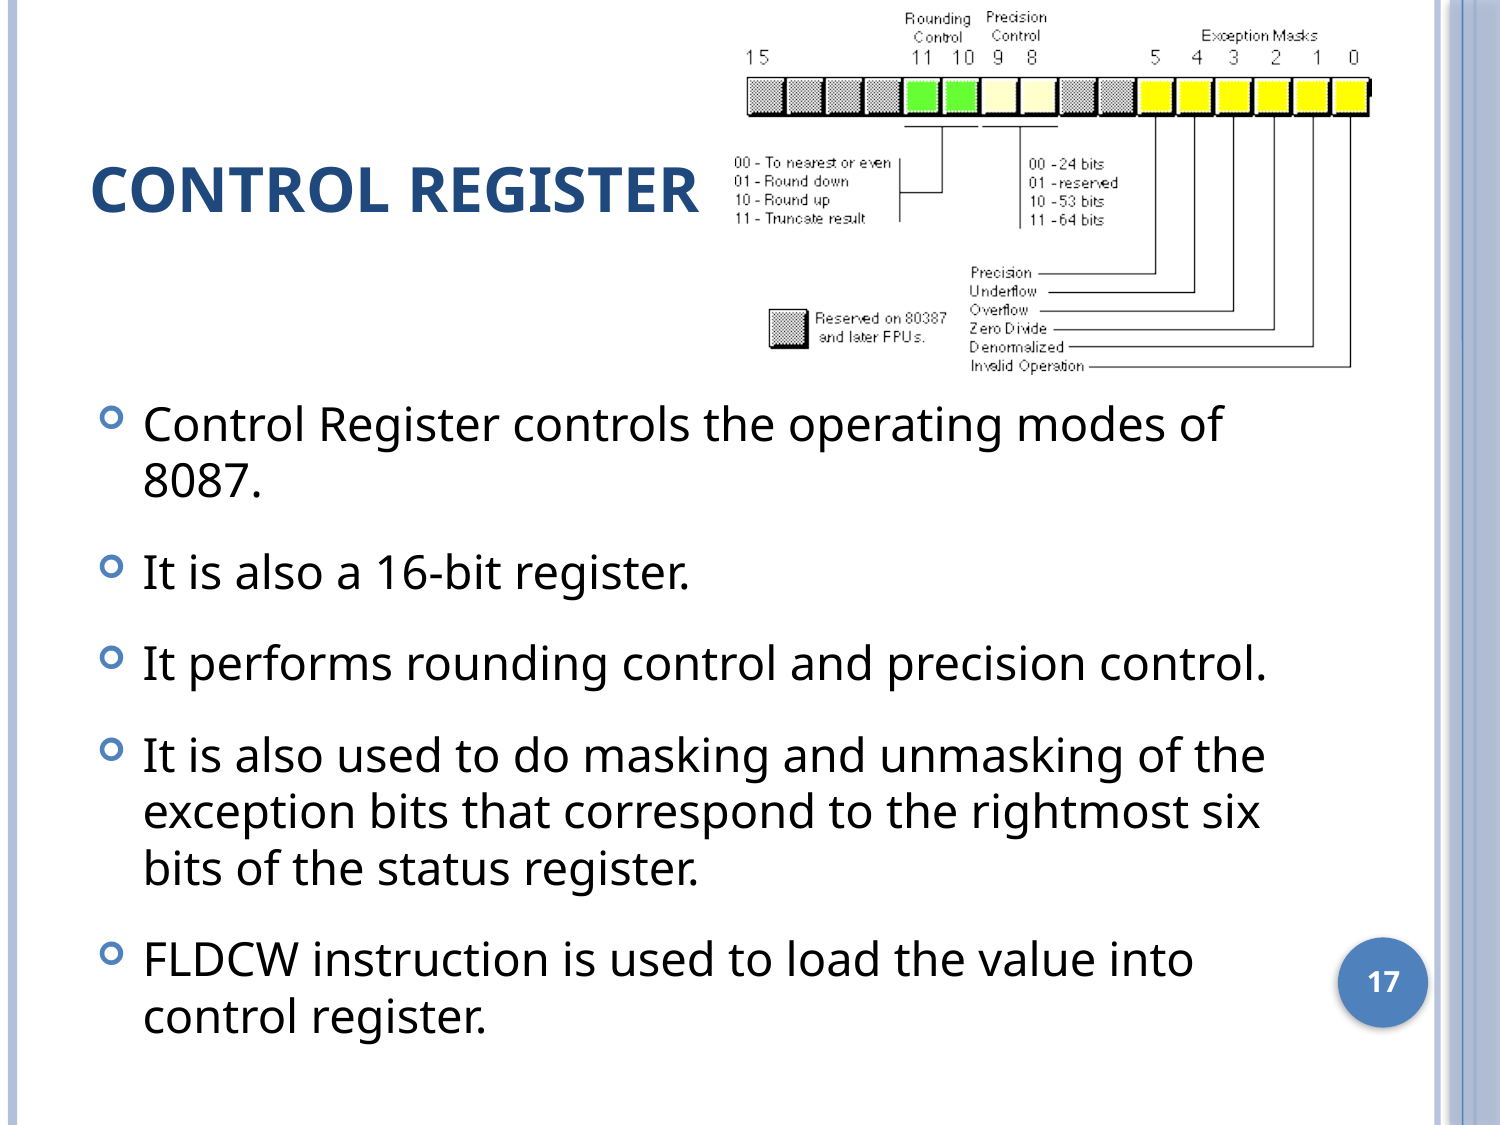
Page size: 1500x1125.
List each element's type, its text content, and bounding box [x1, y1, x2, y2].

title Control Register [75, 45, 729, 233]
slide_number 17 [1333, 940, 1434, 1026]
list Control Register controls the operating modes of 8087. It is also a 16-bit register. It performs rounding control and precision control. It is also used to do masking and unmasking of the exception bits that correspond to the rightmost six bits of the status register. FLDCW instruction is used to load the value into control register. [81, 386, 1301, 1063]
picture [735, 11, 1372, 376]
